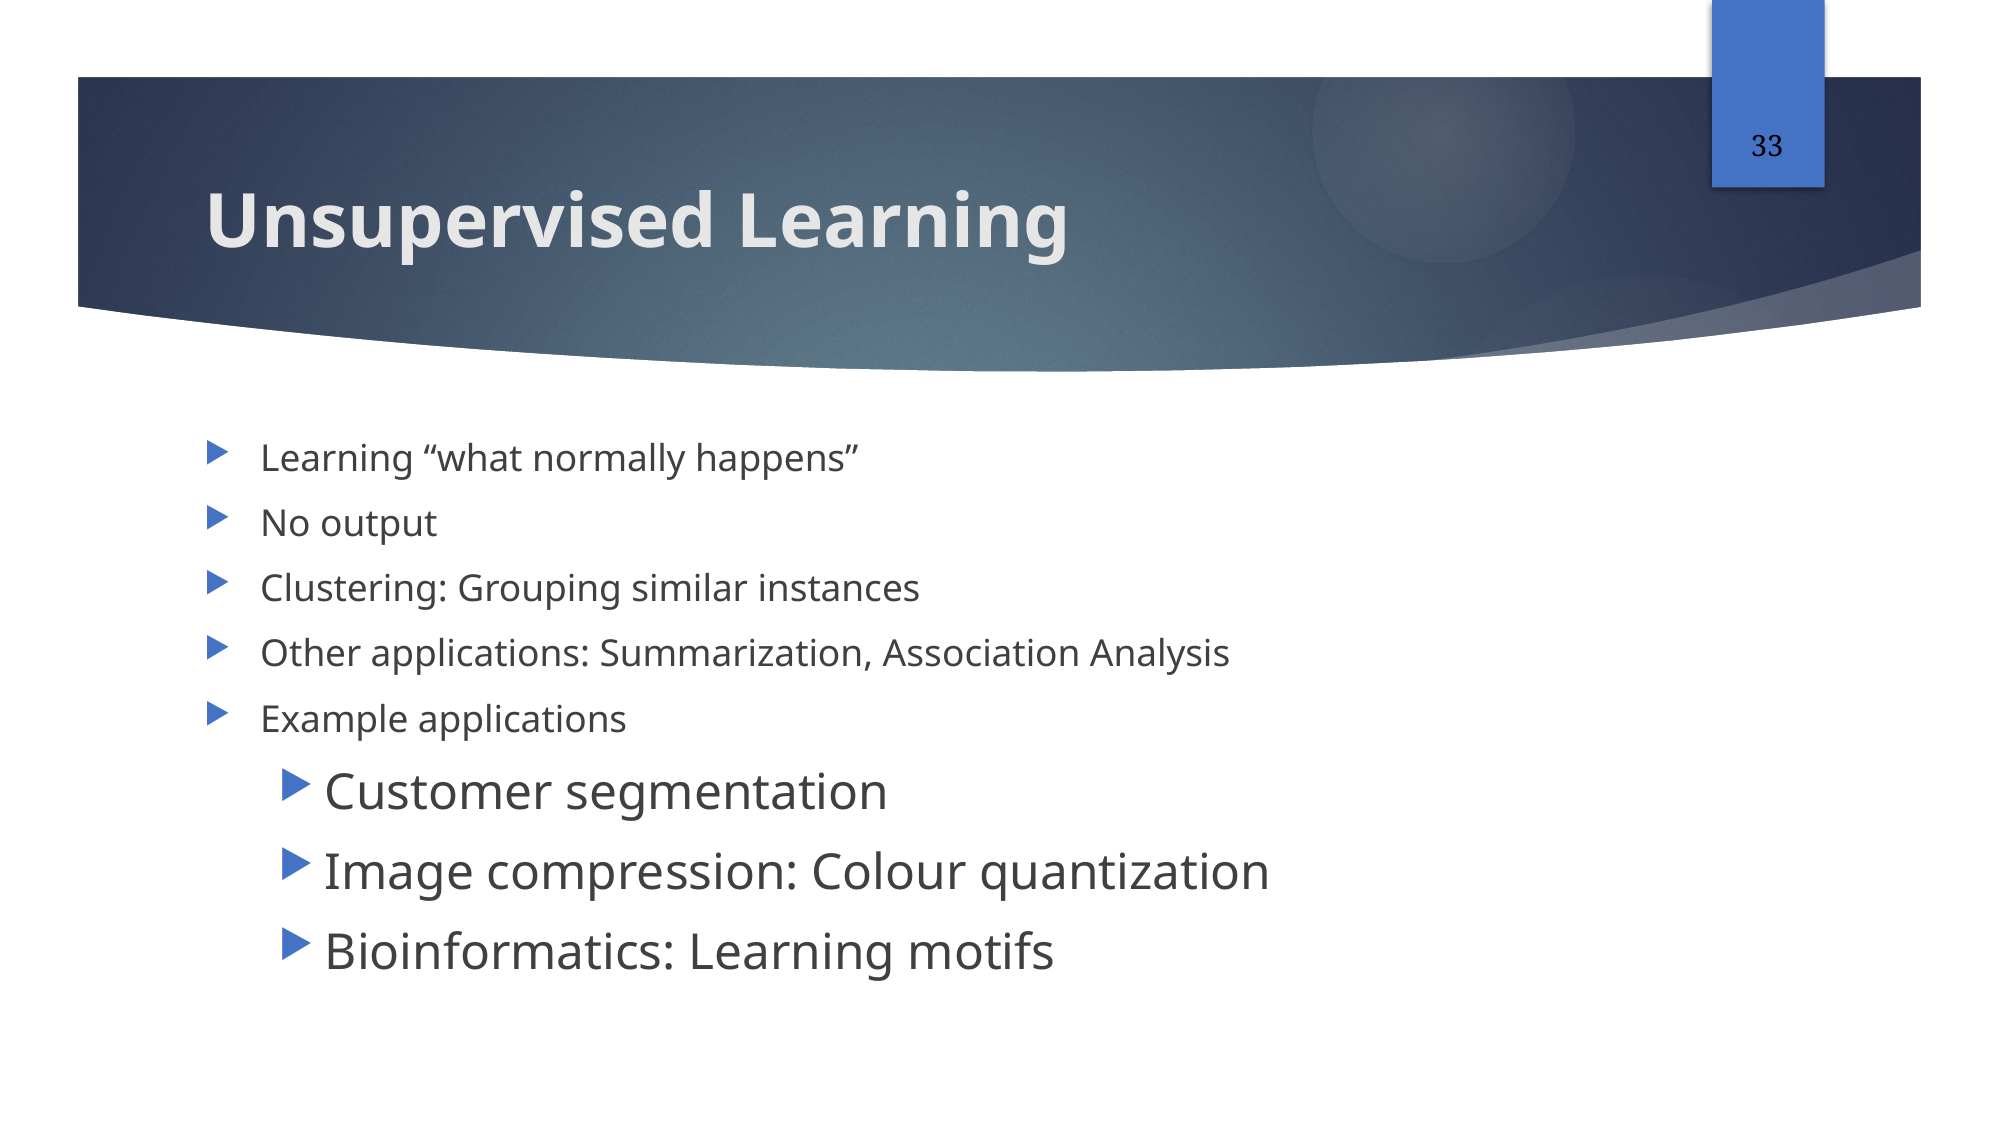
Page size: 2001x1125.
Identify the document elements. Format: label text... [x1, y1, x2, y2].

slide_number 33 [1698, 48, 1836, 175]
title Unsupervised Learning [189, 159, 1627, 276]
list Learning “what normally happens” No output Clustering: Grouping similar instances Other applications: Summarization, Association Analysis Example applications Customer segmentation Image compression: Colour quantization Bioinformatics: Learning motifs [189, 427, 1627, 988]
